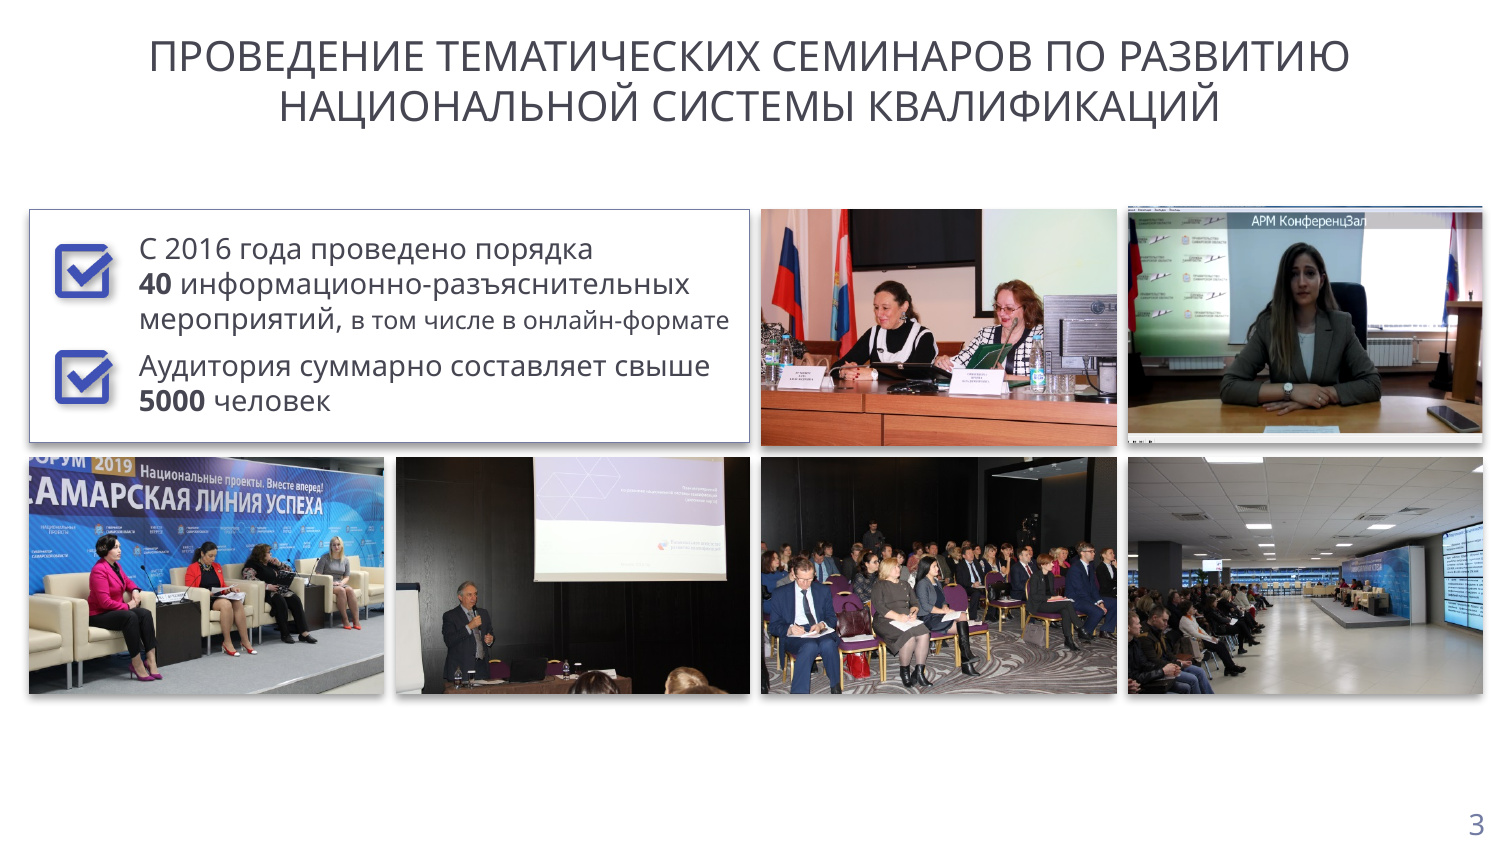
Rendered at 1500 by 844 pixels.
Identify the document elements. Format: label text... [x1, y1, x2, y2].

text_box С 2016 года проведено порядка 40 информационно-разъяснительных мероприятий, в том числе в онлайн-формате Аудитория суммарно составляет свыше 5000 человек [123, 222, 755, 425]
picture [396, 457, 751, 694]
slide_number 3 [1374, 798, 1500, 844]
picture [1127, 205, 1483, 443]
picture [1127, 456, 1483, 694]
text_box [28, 208, 752, 444]
title ПРОВЕДЕНИЕ ТЕМАТИЧЕСКИХ СЕМИНАРОВ ПО РАЗВИТИЮ НАЦИОНАЛЬНОЙ СИСТЕМЫ КВАЛИФИКАЦИЙ [75, 18, 1425, 141]
picture [55, 350, 113, 405]
picture [761, 456, 1117, 694]
picture [29, 456, 384, 694]
picture [55, 244, 113, 298]
picture [761, 208, 1117, 446]
